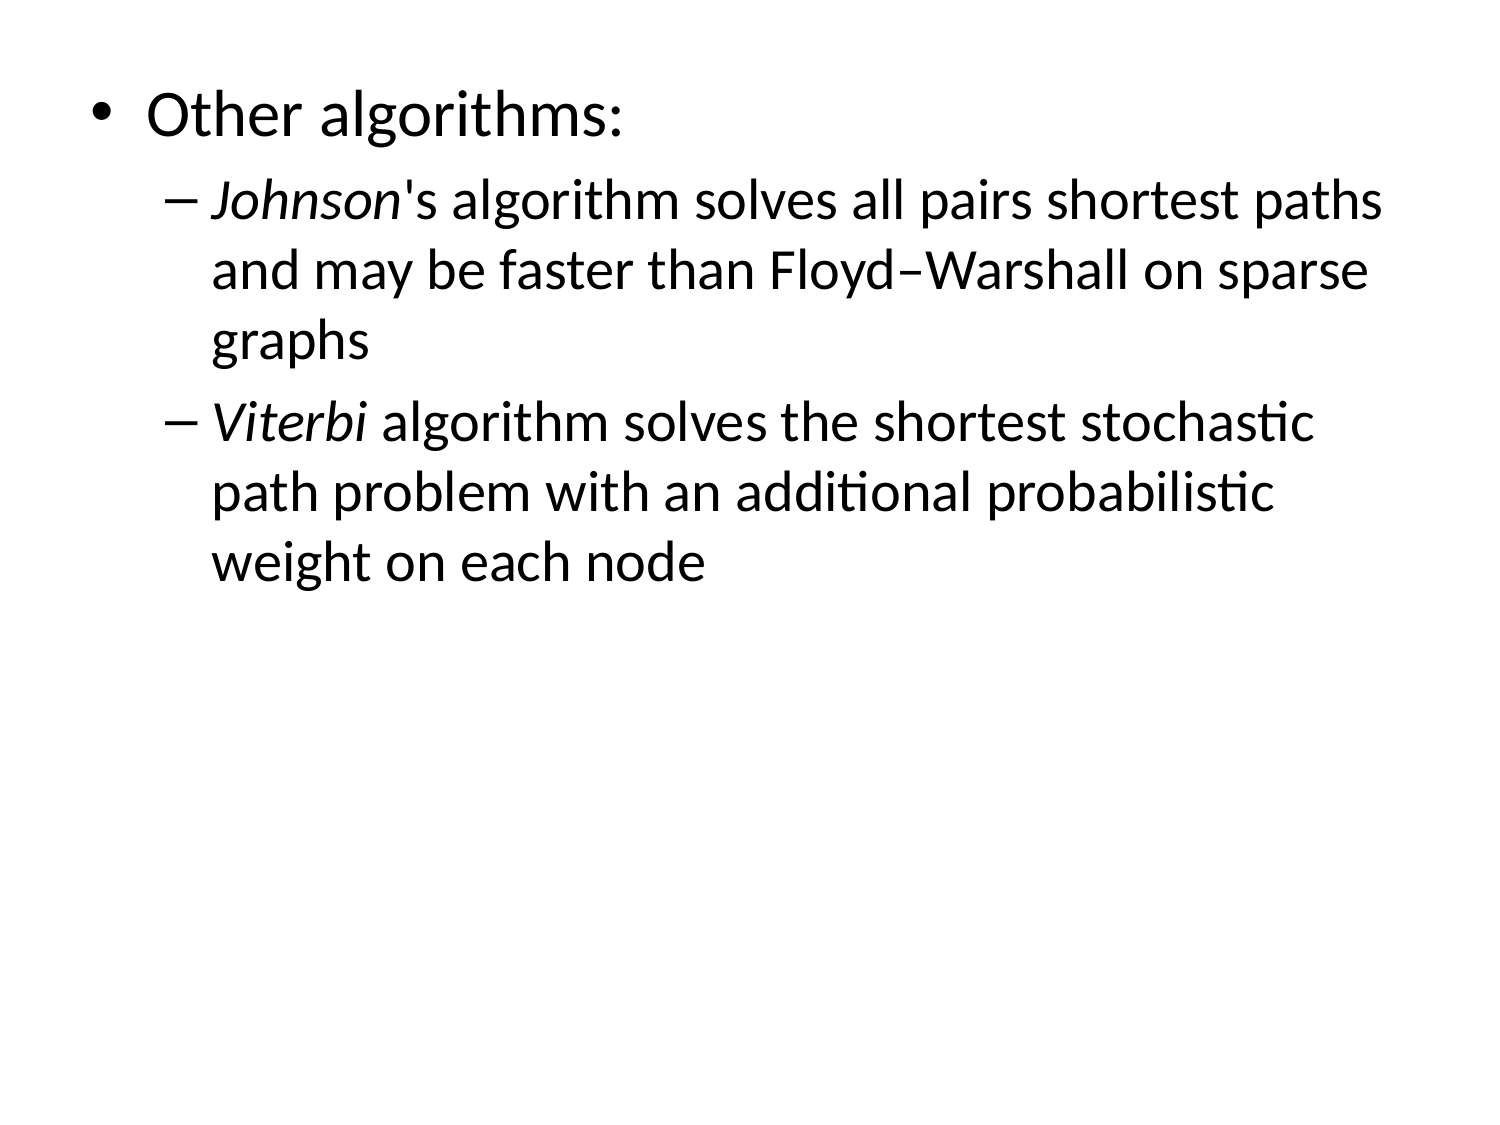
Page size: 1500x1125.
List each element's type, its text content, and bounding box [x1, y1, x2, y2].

list Other algorithms: Johnson's algorithm solves all pairs shortest paths and may be faster than Floyd–Warshall on sparse graphs Viterbi algorithm solves the shortest stochastic path problem with an additional probabilistic weight on each node [75, 62, 1425, 1075]
